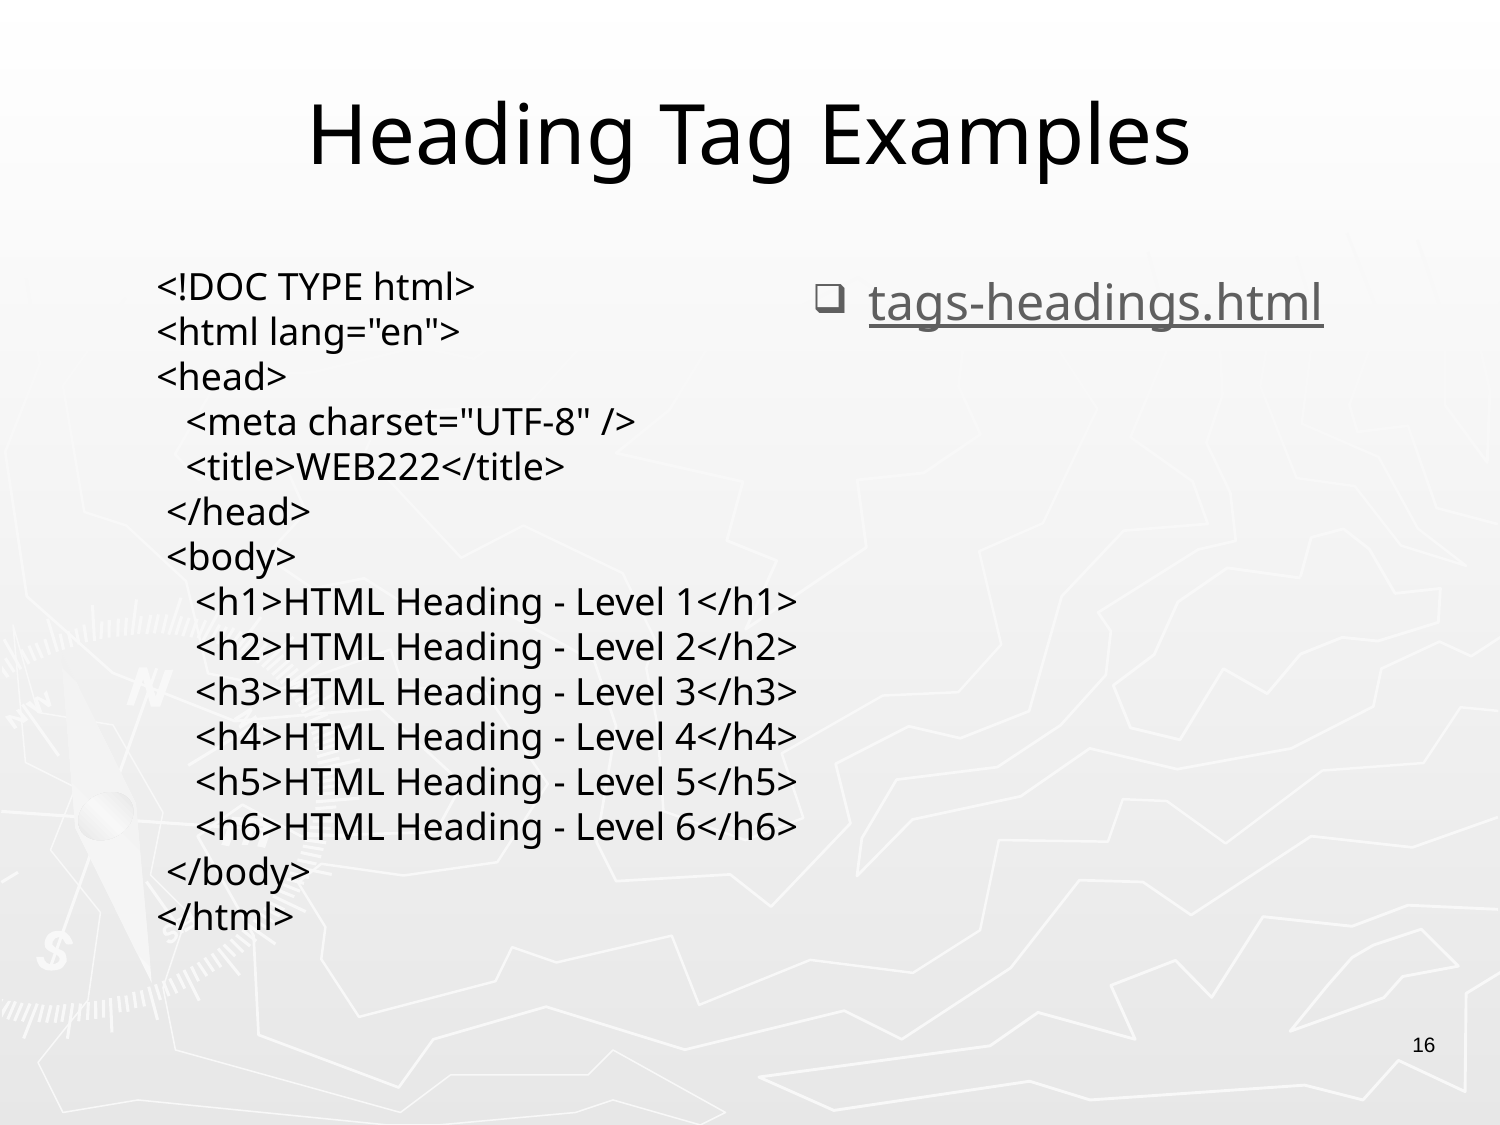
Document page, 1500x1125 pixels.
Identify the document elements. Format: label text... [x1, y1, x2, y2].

text_box <!DOC TYPE html> <html lang="en"> <head> <meta charset="UTF-8" /> <title>WEB222</title> </head> <body> <h1>HTML Heading - Level 1</h1> <h2>HTML Heading - Level 2</h2> <h3>HTML Heading - Level 3</h3> <h4>HTML Heading - Level 4</h4> <h5>HTML Heading - Level 5</h5> <h6>HTML Heading - Level 6</h6> </body> </html> [141, 255, 857, 946]
list tags-headings.html [797, 262, 1451, 1001]
slide_number 16 [1074, 1024, 1451, 1103]
title Heading Tag Examples [49, 37, 1451, 225]
